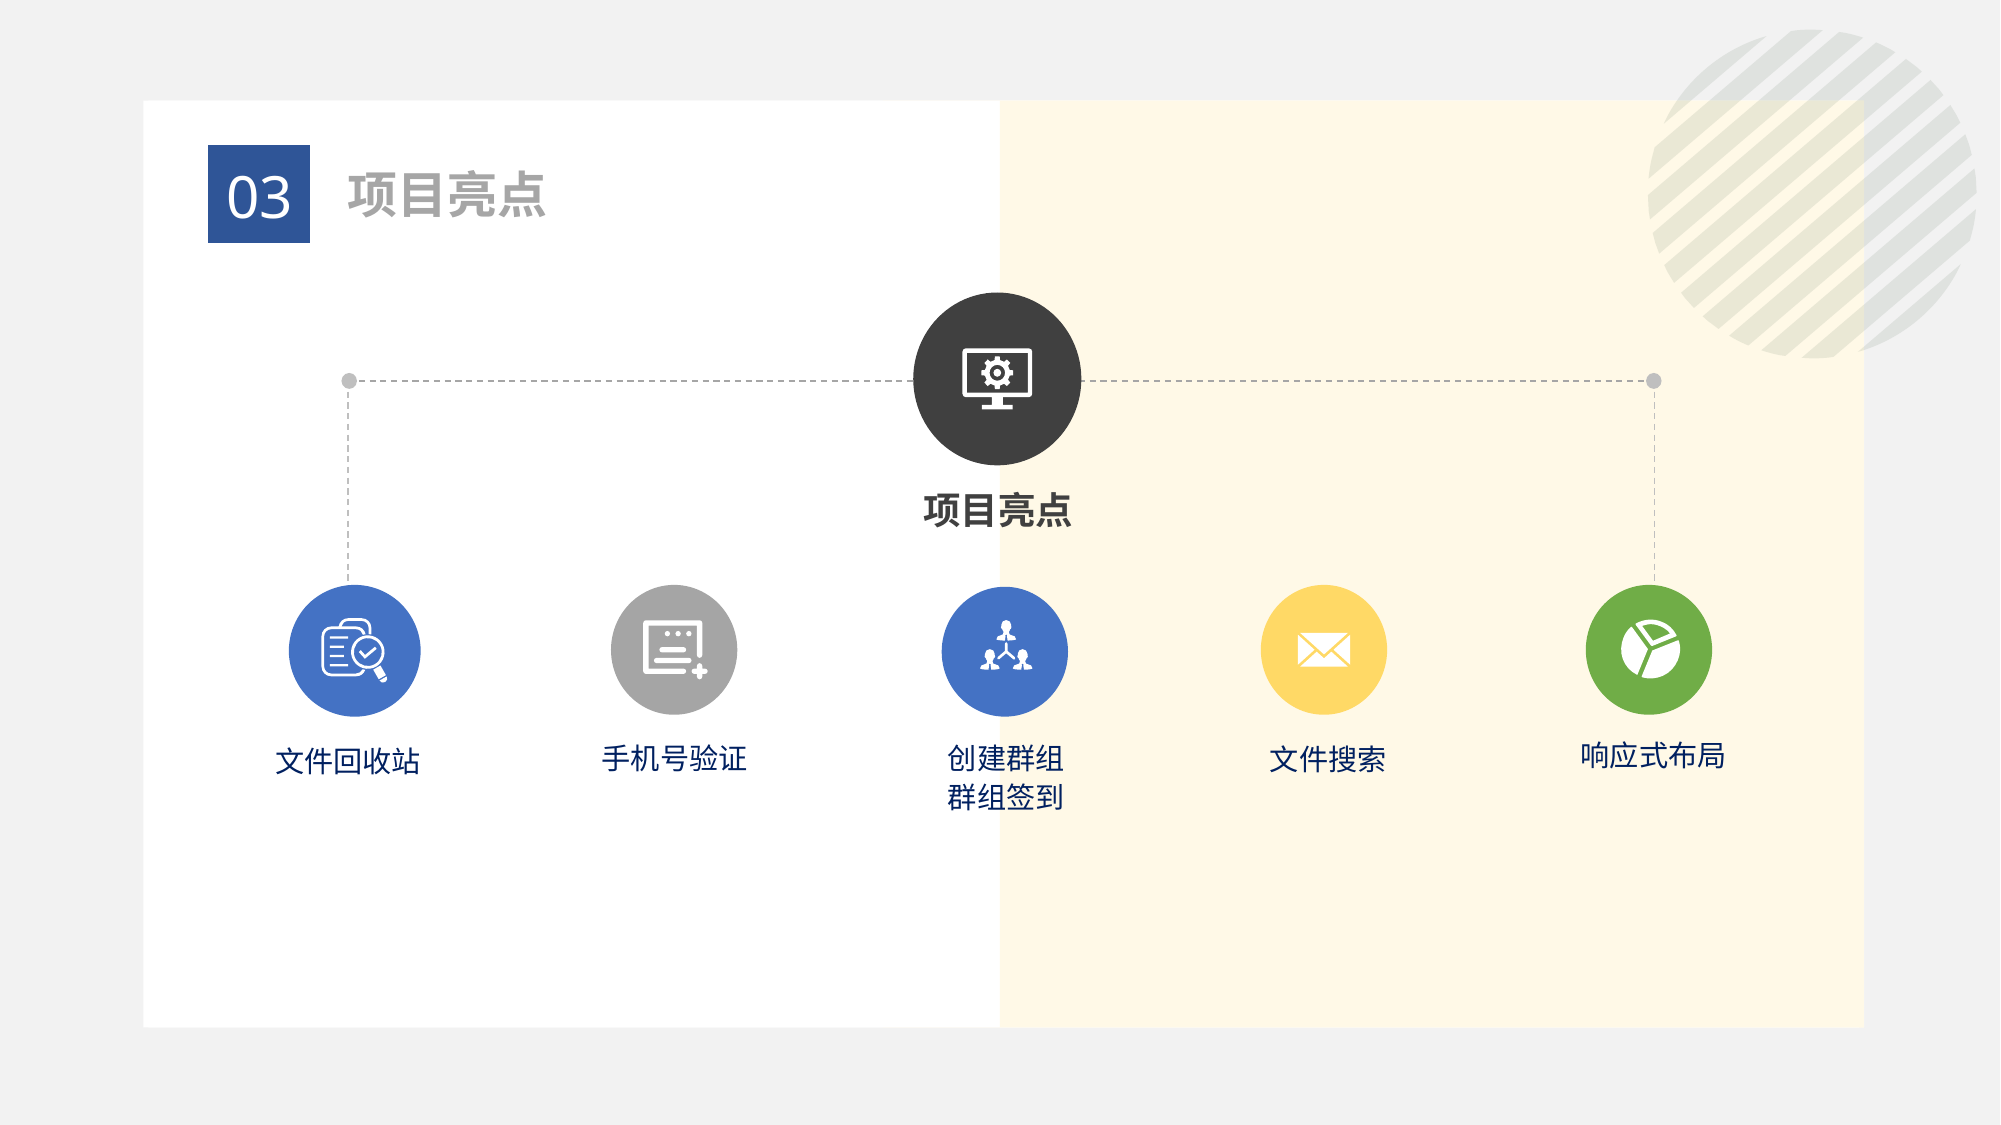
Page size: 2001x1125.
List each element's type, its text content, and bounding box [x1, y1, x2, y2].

text_box [1662, 57, 1924, 285]
text_box [142, 100, 999, 1028]
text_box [1585, 584, 1713, 715]
text_box 项目亮点 [818, 470, 1179, 540]
text_box [349, 381, 359, 390]
text_box [1651, 41, 1898, 256]
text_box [1260, 584, 1388, 715]
text_box 创建群组 群组签到 [874, 727, 1139, 823]
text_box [288, 584, 421, 717]
text_box 手机号验证 [542, 727, 808, 783]
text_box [941, 586, 1068, 717]
text_box [1701, 103, 1962, 331]
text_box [913, 292, 1082, 466]
text_box [1644, 381, 1654, 390]
text_box 文件搜索 [1196, 728, 1461, 784]
text_box [340, 371, 358, 390]
text_box [1645, 371, 1663, 390]
text_box 文件回收站 [215, 730, 481, 786]
text_box 响应式布局 [1521, 724, 1786, 780]
text_box [1798, 206, 1978, 360]
text_box [1727, 132, 1973, 347]
text_box [1759, 166, 1978, 358]
text_box [1679, 78, 1945, 310]
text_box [207, 144, 1159, 244]
text_box [1646, 30, 1866, 222]
text_box [1647, 28, 1826, 182]
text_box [610, 584, 738, 715]
text_box [999, 100, 1865, 1028]
